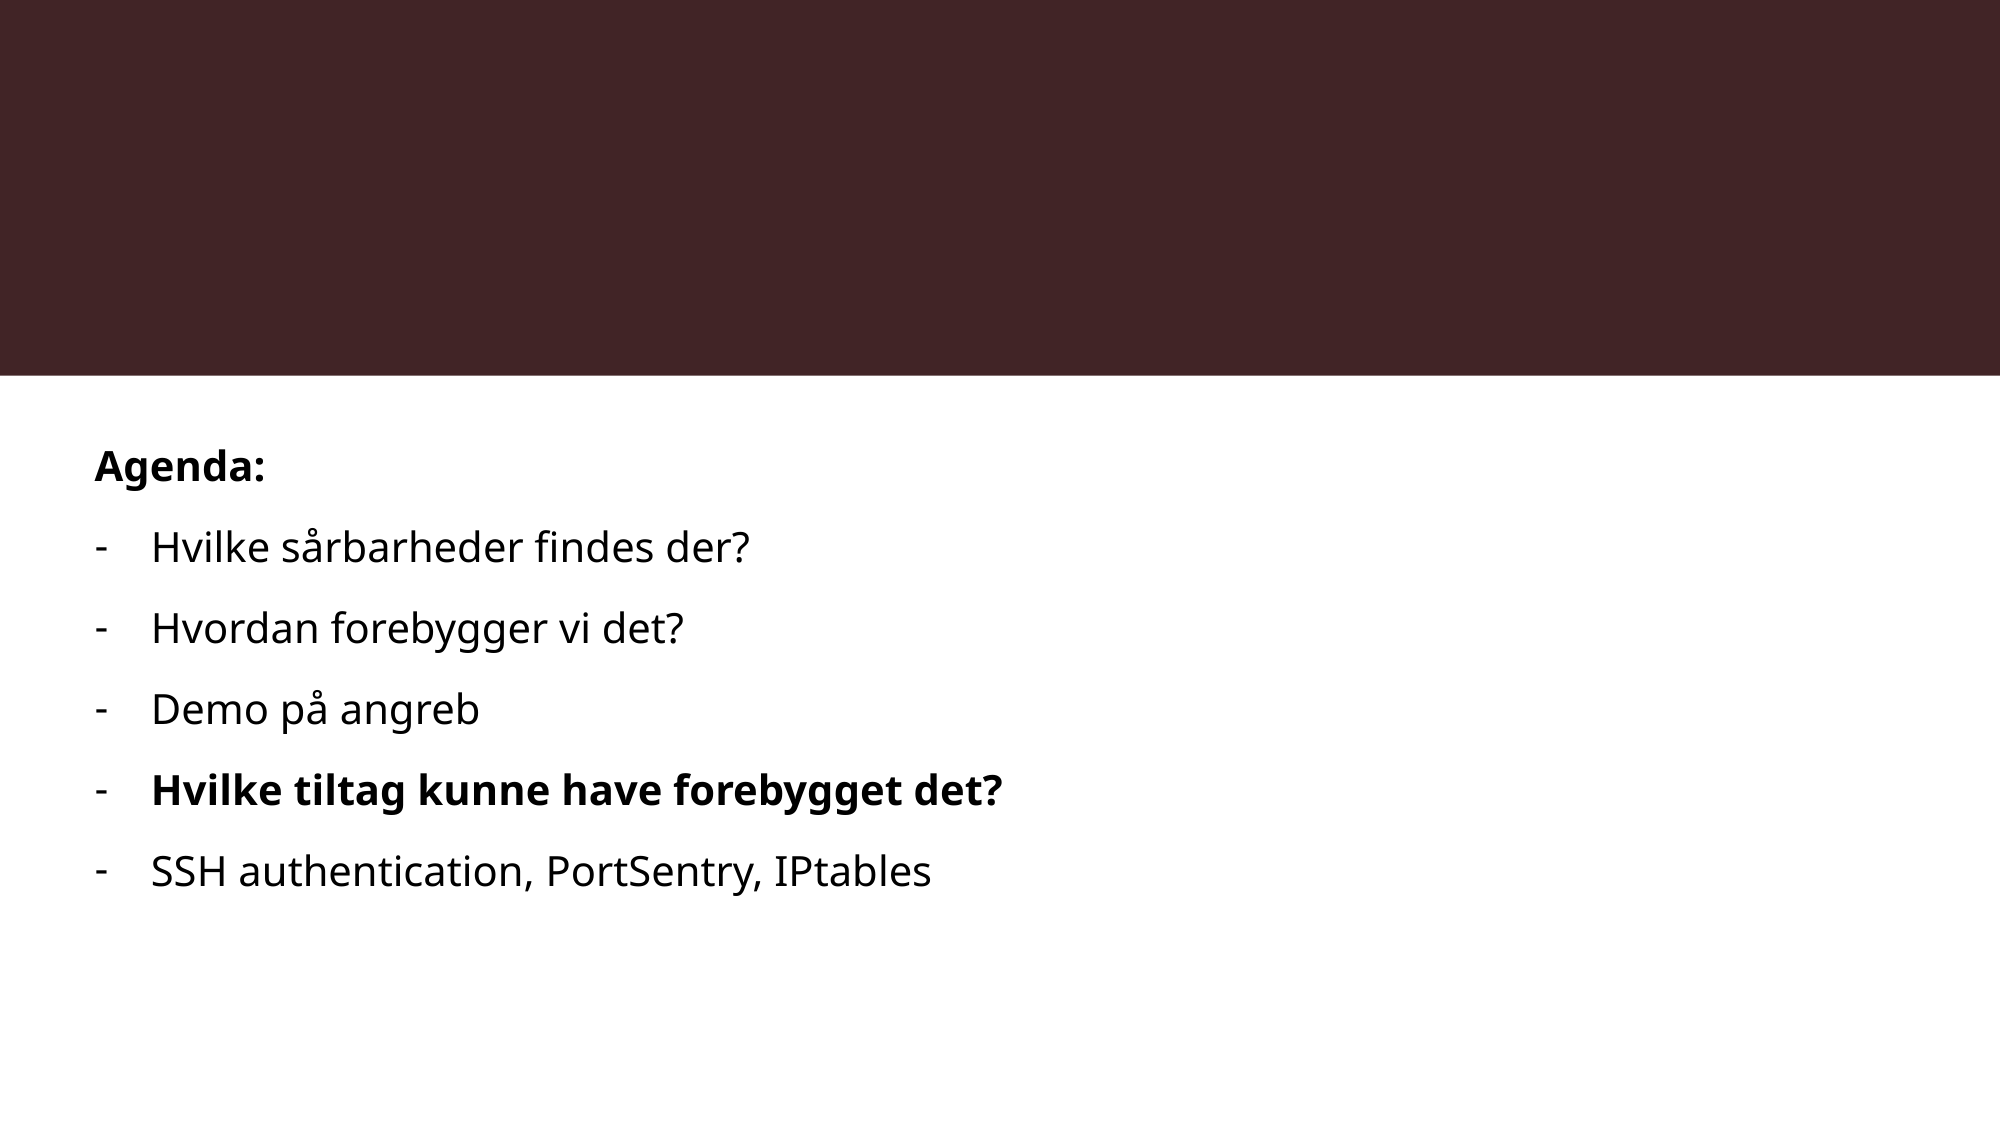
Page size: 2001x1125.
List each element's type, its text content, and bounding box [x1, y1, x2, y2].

list Agenda: Hvilke sårbarheder findes der? Hvordan forebygger vi det? Demo på angreb Hvilke tiltag kunne have forebygget det? SSH authentication, PortSentry, IPtables [79, 422, 1863, 1014]
